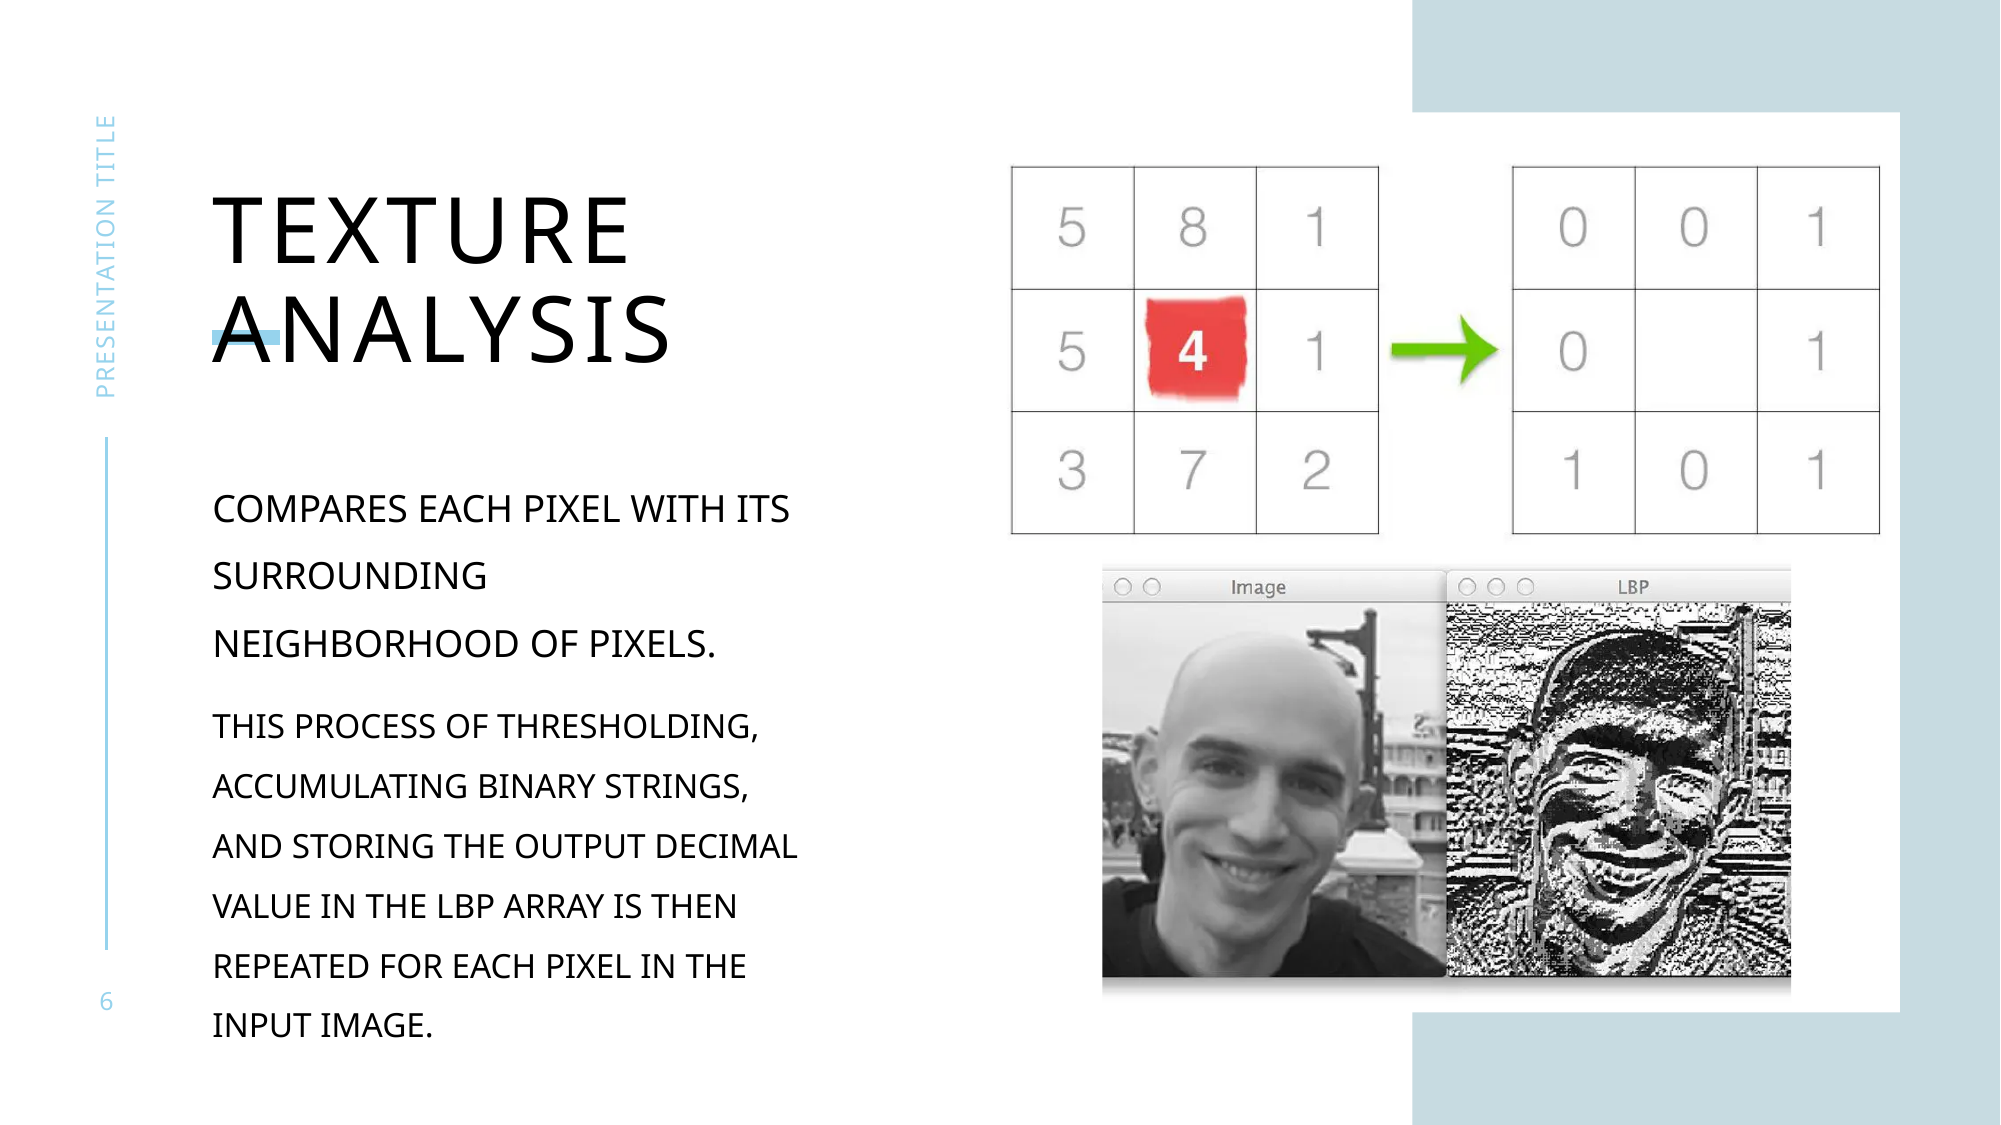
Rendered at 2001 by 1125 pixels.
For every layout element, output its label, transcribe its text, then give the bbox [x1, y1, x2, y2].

title Texture analysis [212, 184, 812, 400]
footer presentation title [90, 107, 122, 400]
list compares each pixel with its surrounding neighborhood of pixels. This process of thresholding, accumulating binary strings, and storing the output decimal value in the LBP array is then repeated for each pixel in the input image. [212, 461, 804, 1014]
picture [999, 155, 1894, 1010]
slide_number 6 [68, 987, 144, 1018]
